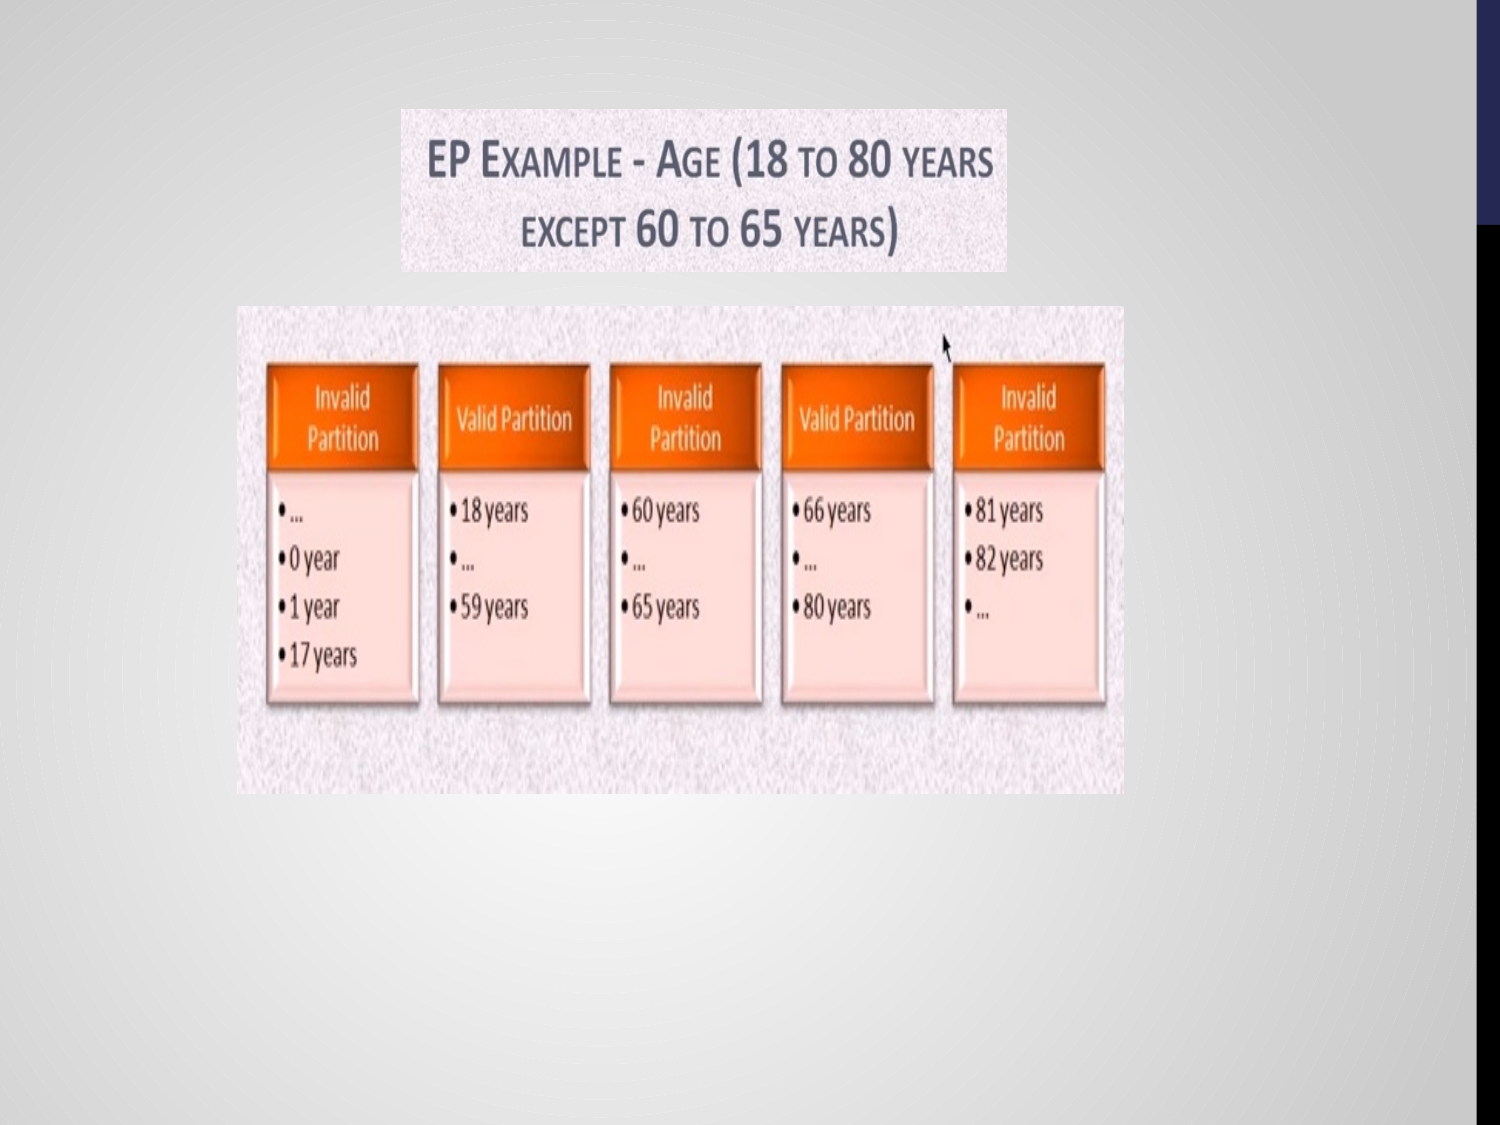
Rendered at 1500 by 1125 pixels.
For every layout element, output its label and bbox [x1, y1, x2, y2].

picture [237, 305, 1125, 794]
picture [400, 108, 1008, 273]
